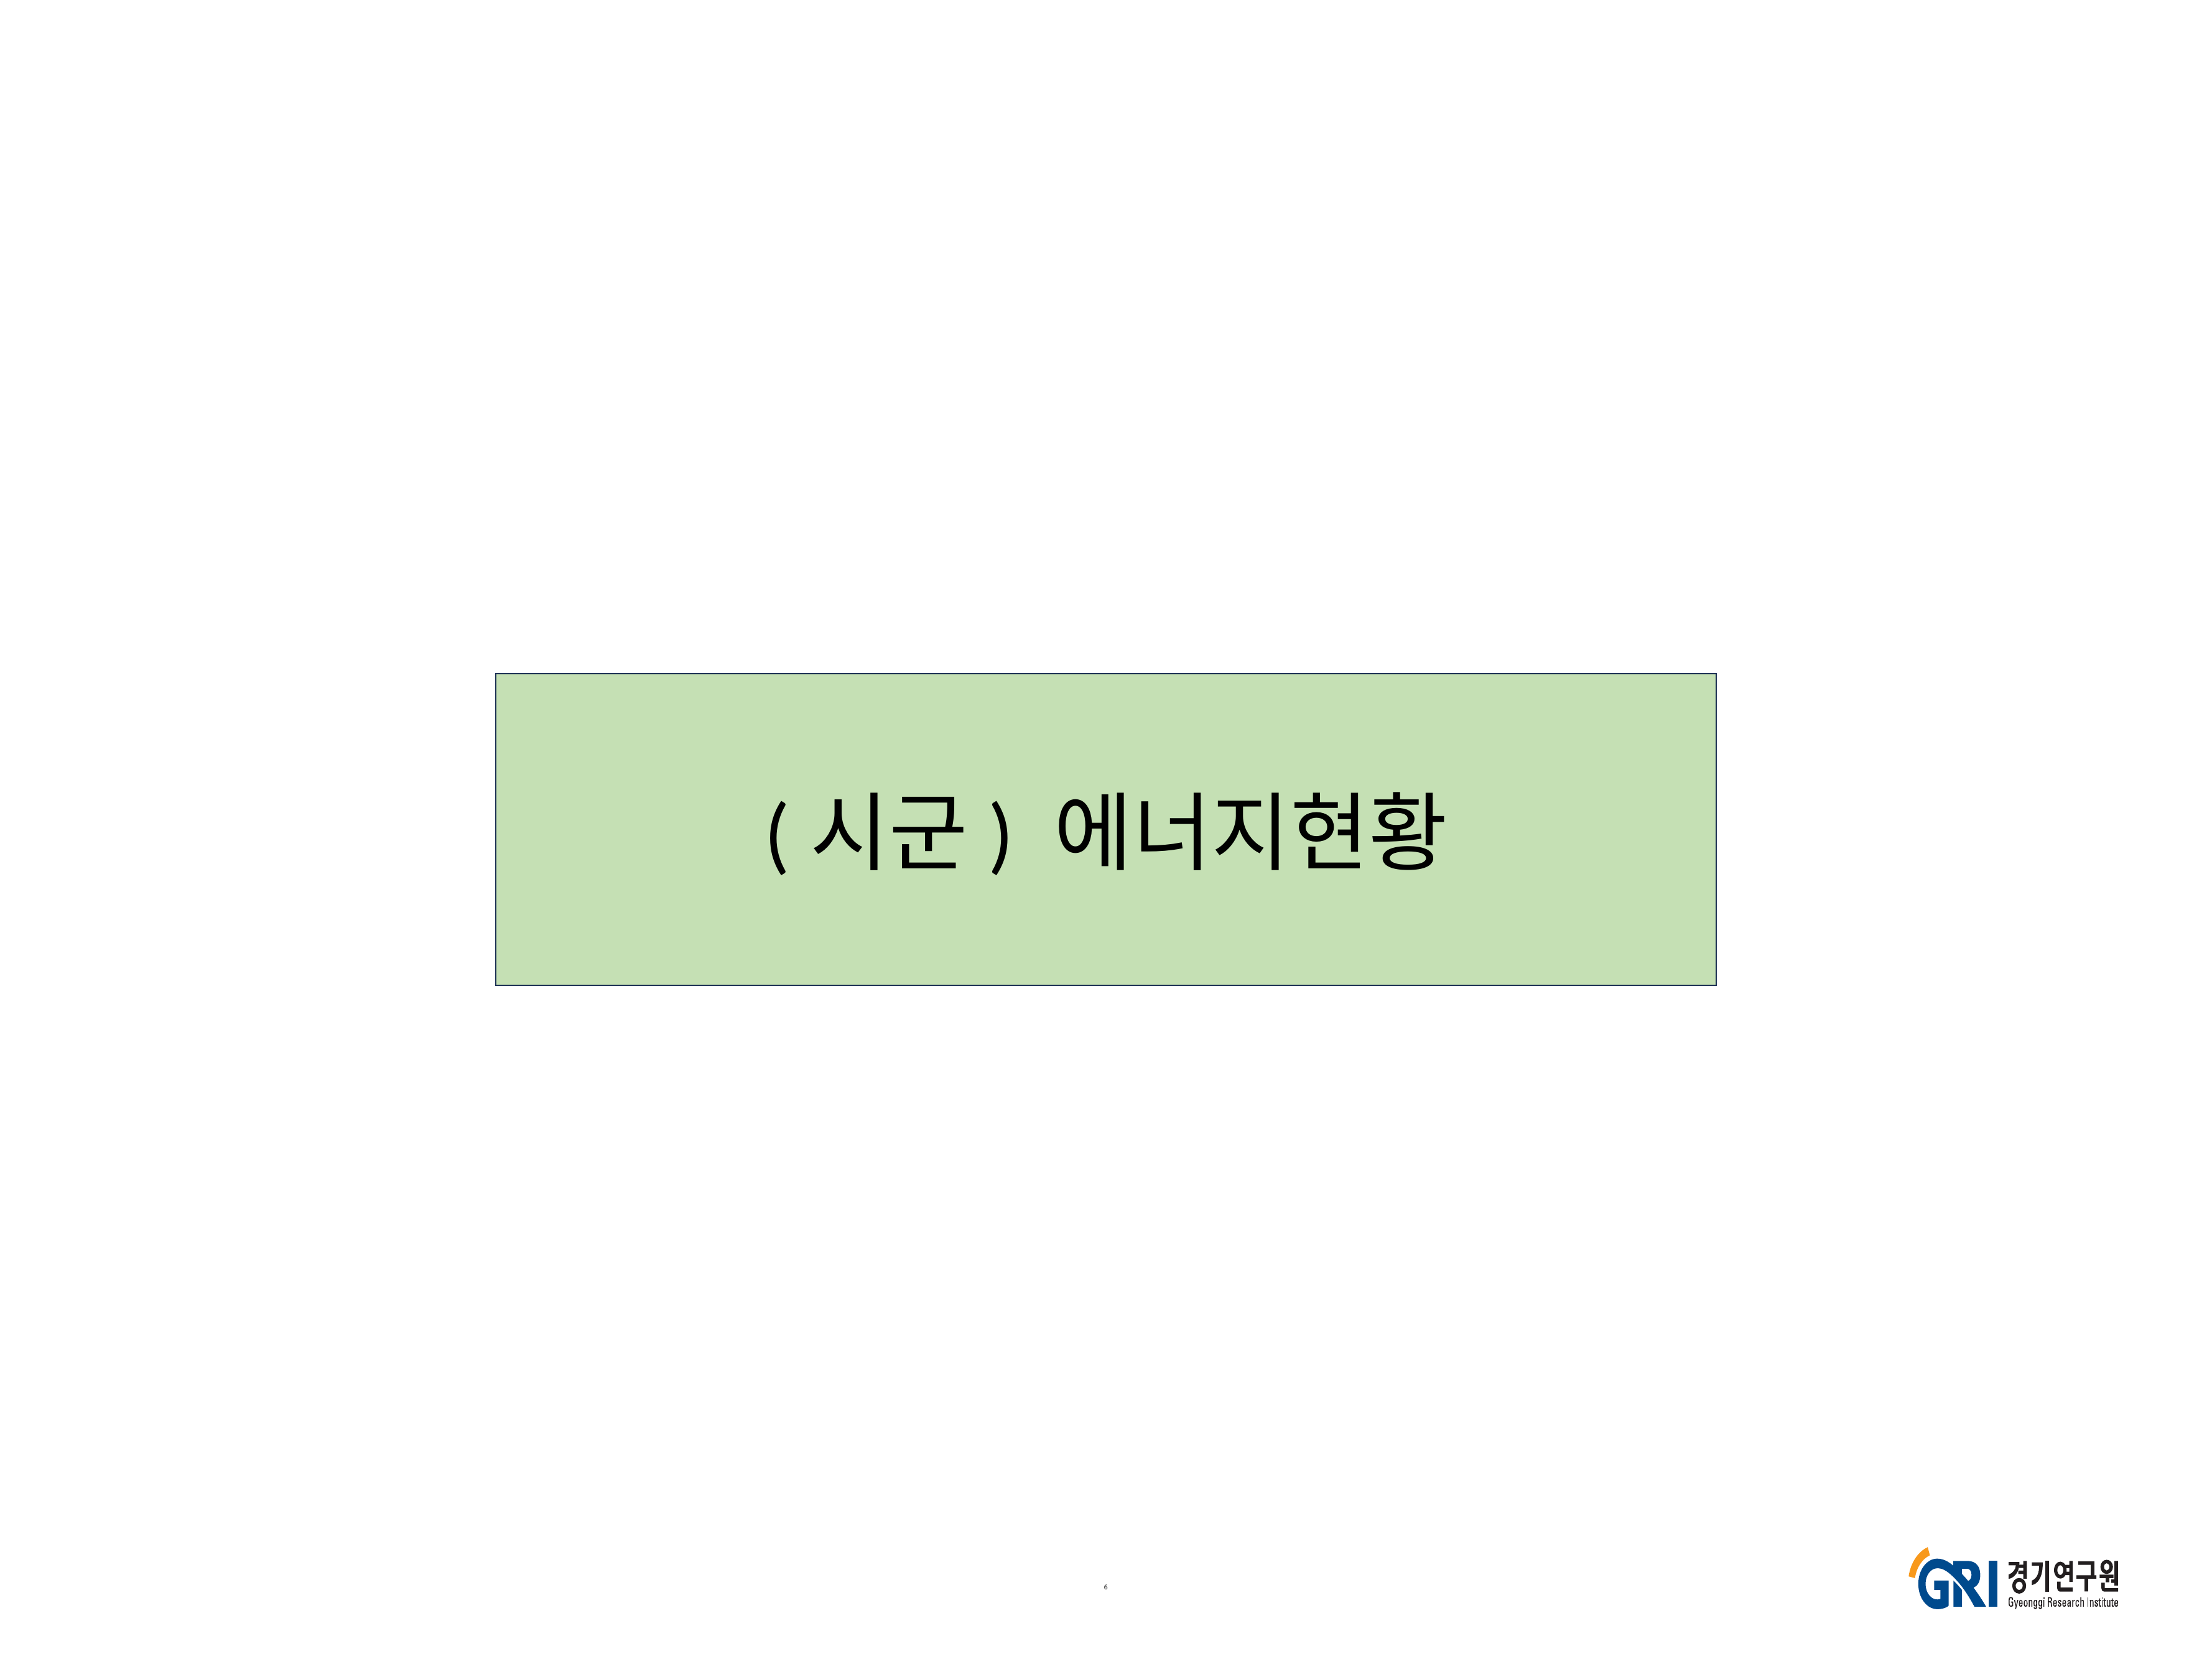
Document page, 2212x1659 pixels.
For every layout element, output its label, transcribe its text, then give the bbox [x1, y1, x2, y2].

text_box (시군) 에너지현황 [495, 673, 1717, 986]
